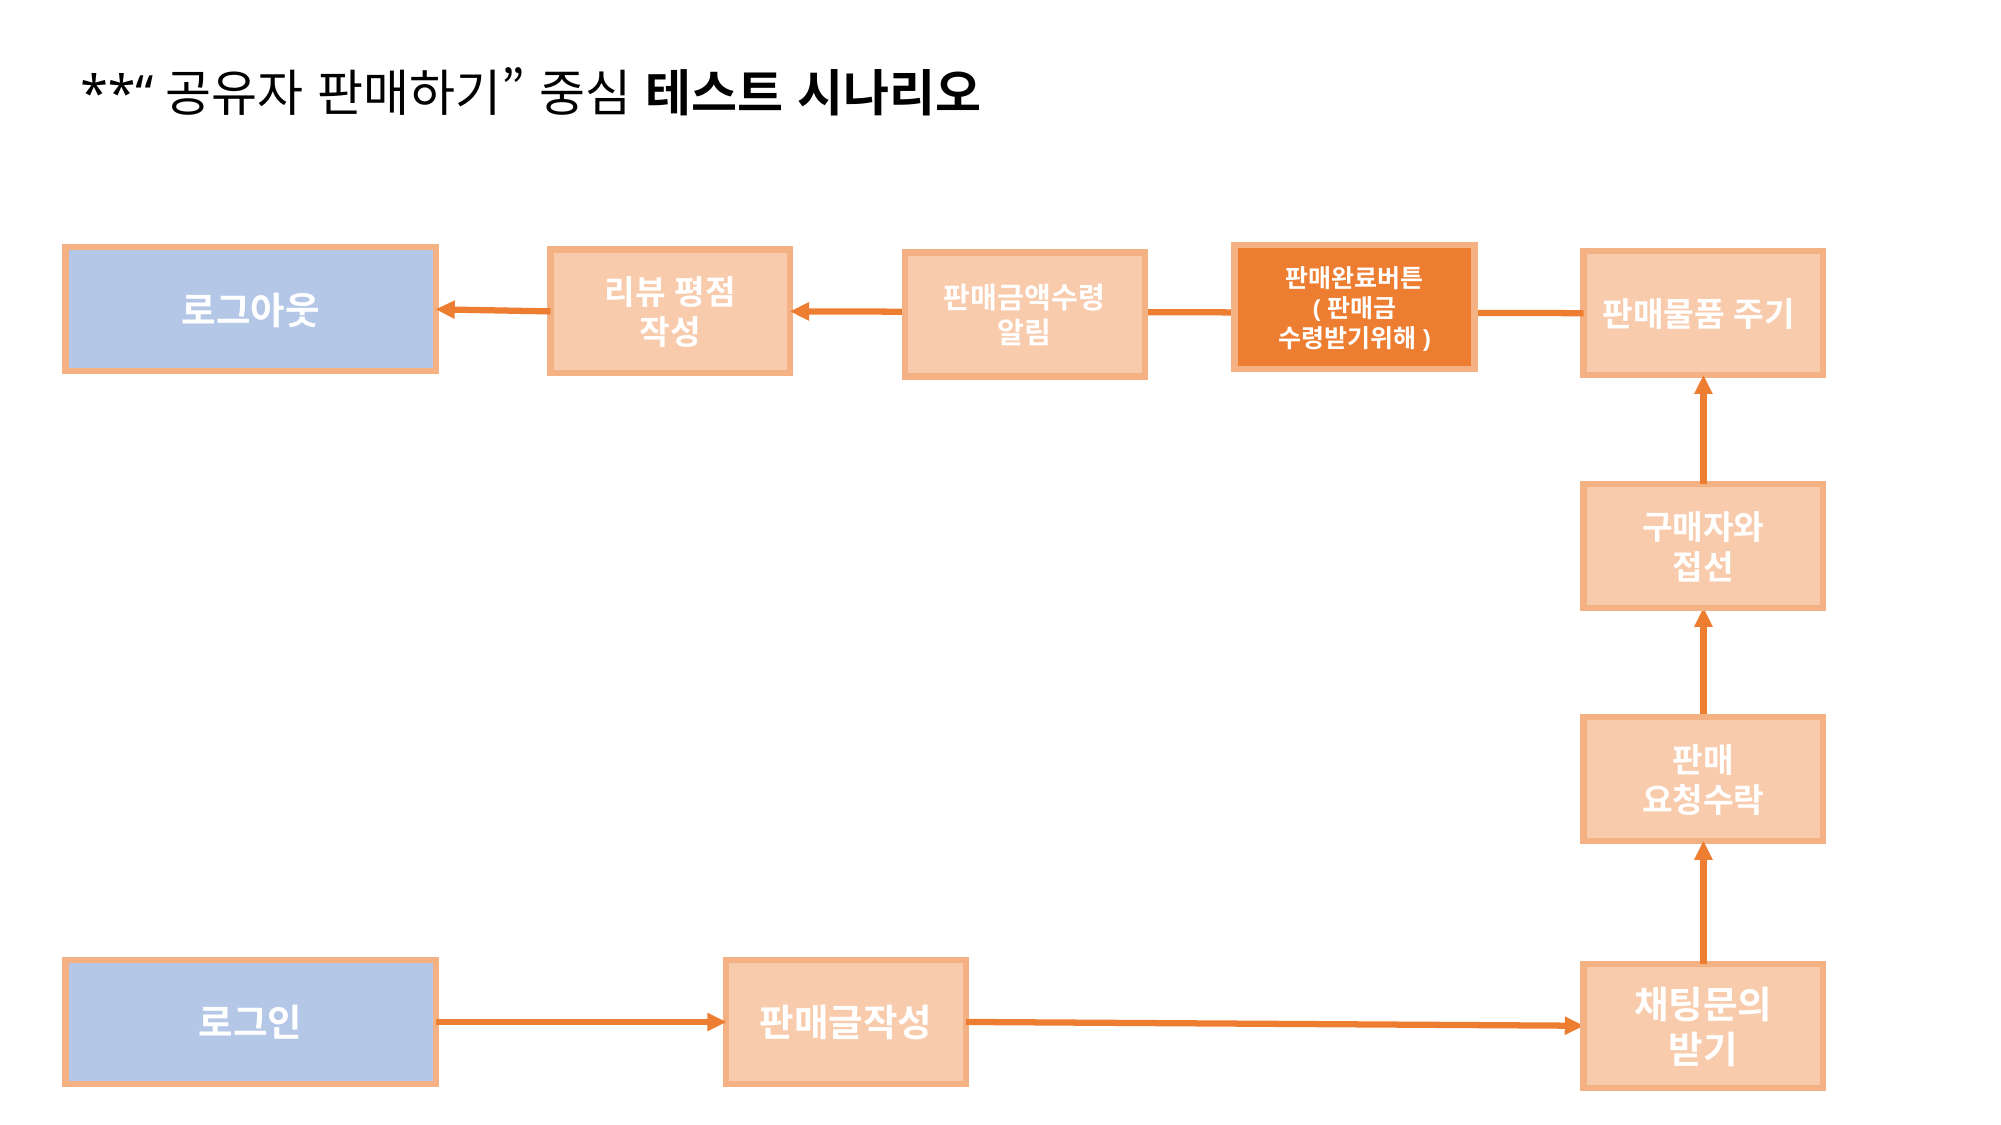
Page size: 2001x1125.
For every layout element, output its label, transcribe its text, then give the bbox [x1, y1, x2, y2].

text_box 판매완료버튼 (판매금 수령받기위해) [1234, 244, 1475, 311]
title **“공유자 판매하기” 중심 테스트 시나리오 [65, 51, 1923, 139]
text_box 판매글작성 [725, 959, 967, 1085]
text_box 채팅문의 받기 [1582, 963, 1824, 1089]
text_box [965, 1021, 1584, 1026]
text_box 리뷰 평점 작성 [549, 248, 791, 374]
text_box 판매완료버튼 (판매금 수령받기위해) [1234, 314, 1475, 370]
text_box 판매금액수령 알림 [904, 314, 1146, 378]
text_box 판매물품 주기 [1582, 250, 1824, 376]
text_box 로그인 [64, 959, 437, 1085]
text_box 판매금액수령 알림 [904, 251, 1146, 311]
text_box 구매자와 접선 [1582, 483, 1824, 609]
text_box 로그아웃 [64, 246, 437, 372]
text_box 판매 요청수락 [1582, 716, 1824, 842]
